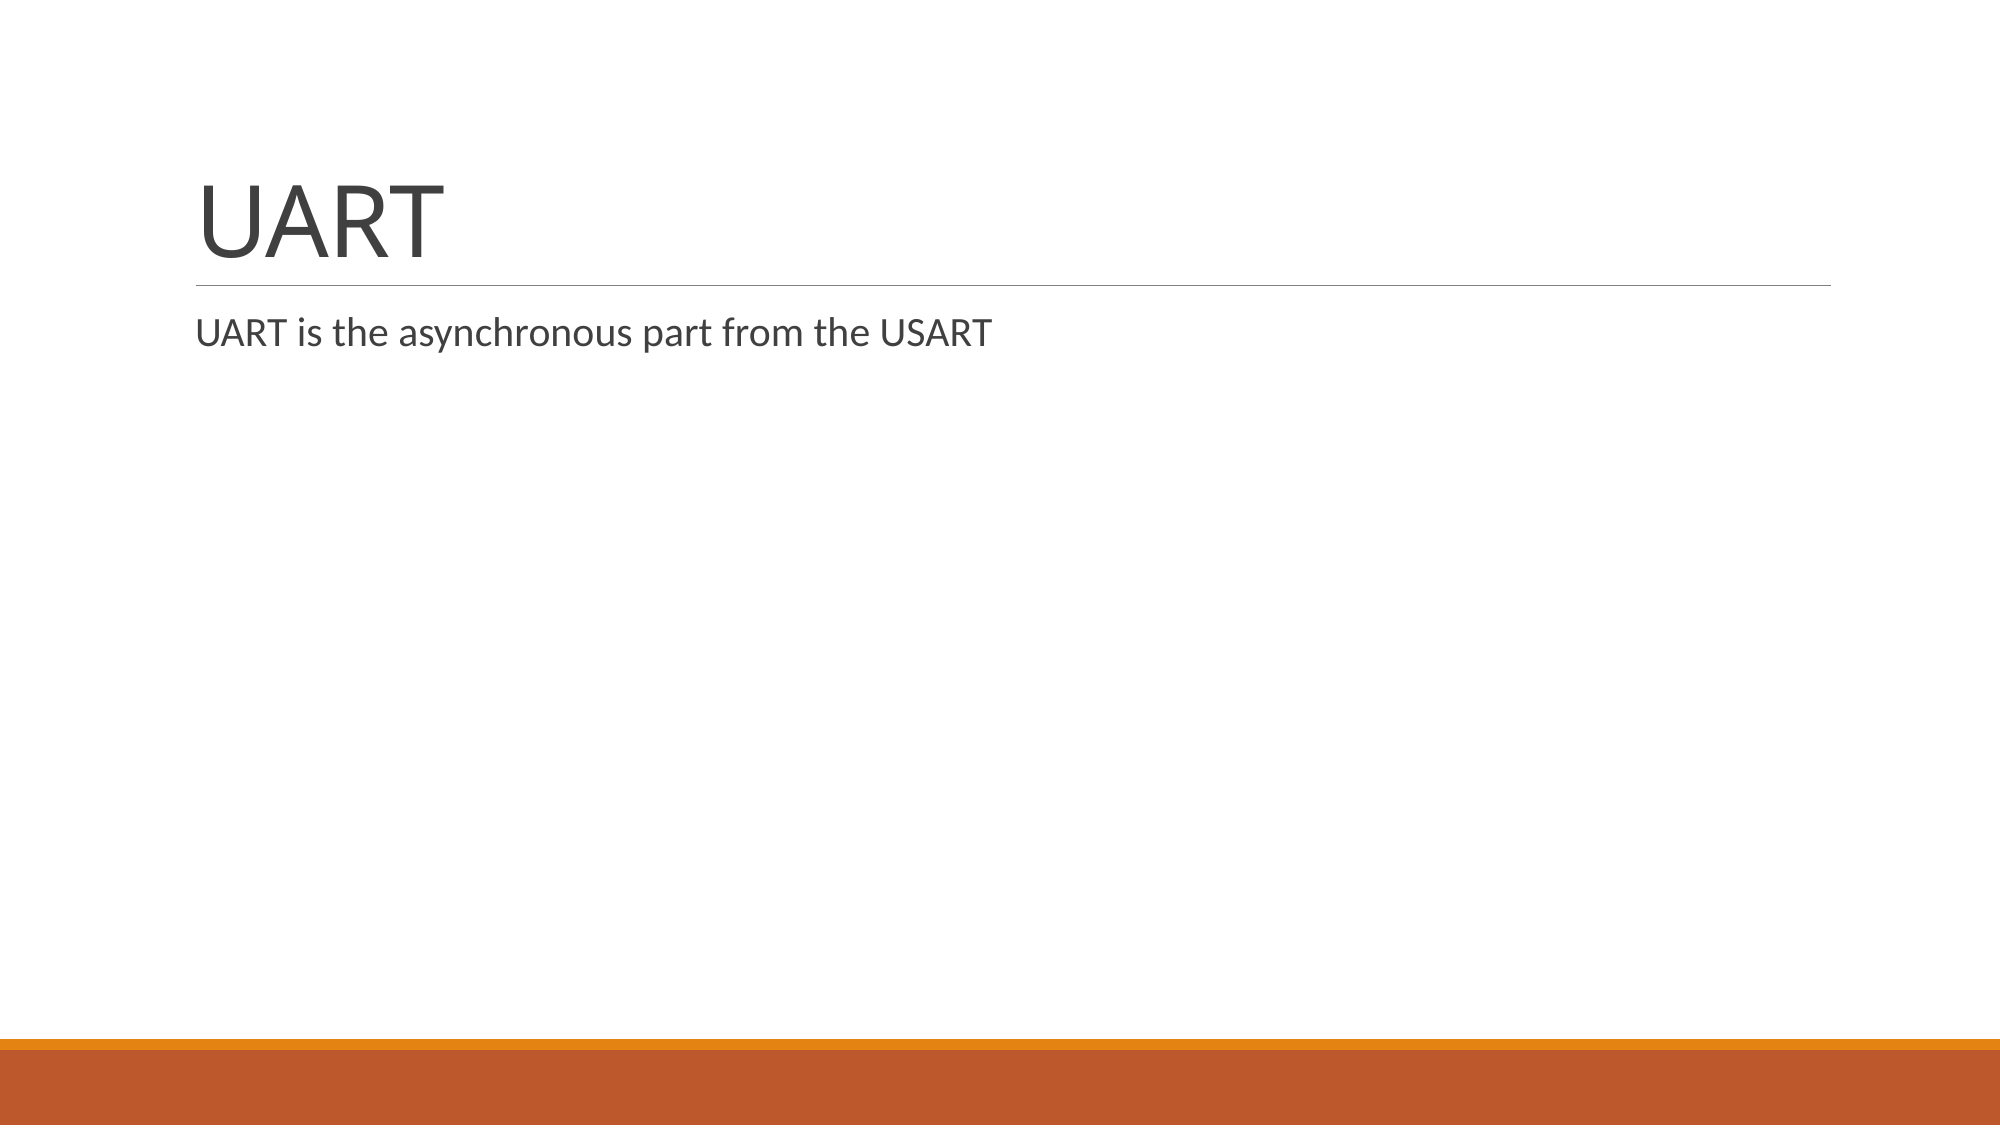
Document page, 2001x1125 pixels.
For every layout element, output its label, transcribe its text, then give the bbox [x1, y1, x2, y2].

list UART is the asynchronous part from the USART [180, 302, 1830, 963]
title UART [180, 47, 1830, 285]
